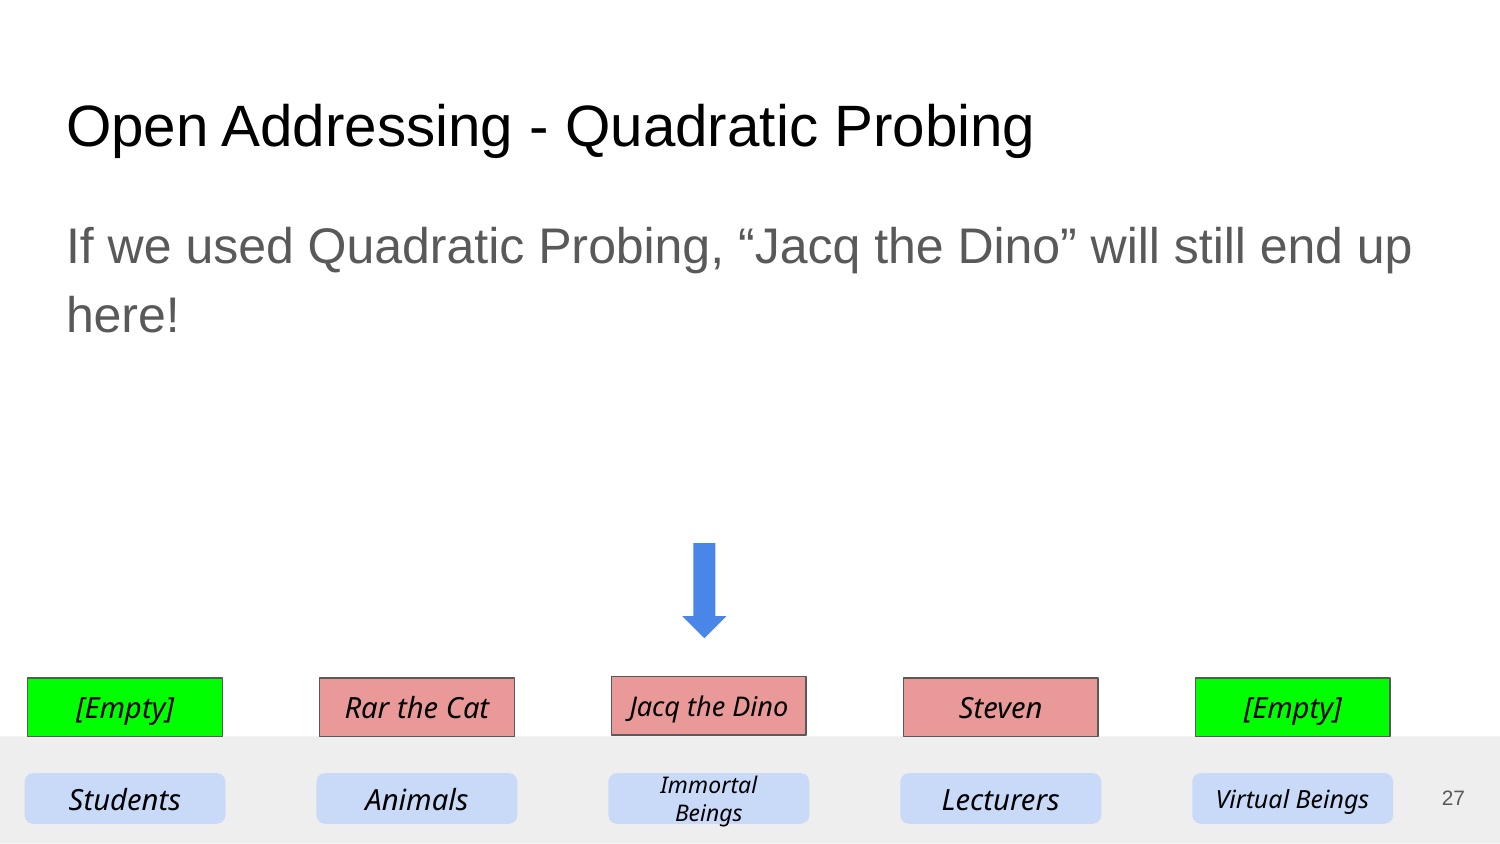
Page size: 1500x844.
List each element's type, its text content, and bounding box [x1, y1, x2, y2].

text_box Students [24, 773, 226, 824]
text_box Immortal Beings [608, 773, 810, 824]
text_box Lecturers [900, 773, 1102, 824]
text_box [Empty] [27, 678, 223, 737]
title Open Addressing - Quadratic Probing [51, 72, 1449, 167]
text_box [Empty] [1195, 678, 1391, 737]
text_box [682, 543, 727, 639]
list If we used Quadratic Probing, “Jacq the Dino” will still end up here! [51, 189, 1449, 736]
text_box Rar the Cat [319, 678, 515, 737]
text_box Virtual Beings [1192, 773, 1389, 824]
text_box Animals [316, 773, 518, 824]
text_box Jacq the Dino [611, 676, 807, 735]
slide_number 27 [1389, 764, 1480, 830]
text_box [0, 736, 1500, 844]
text_box Steven [903, 678, 1099, 737]
